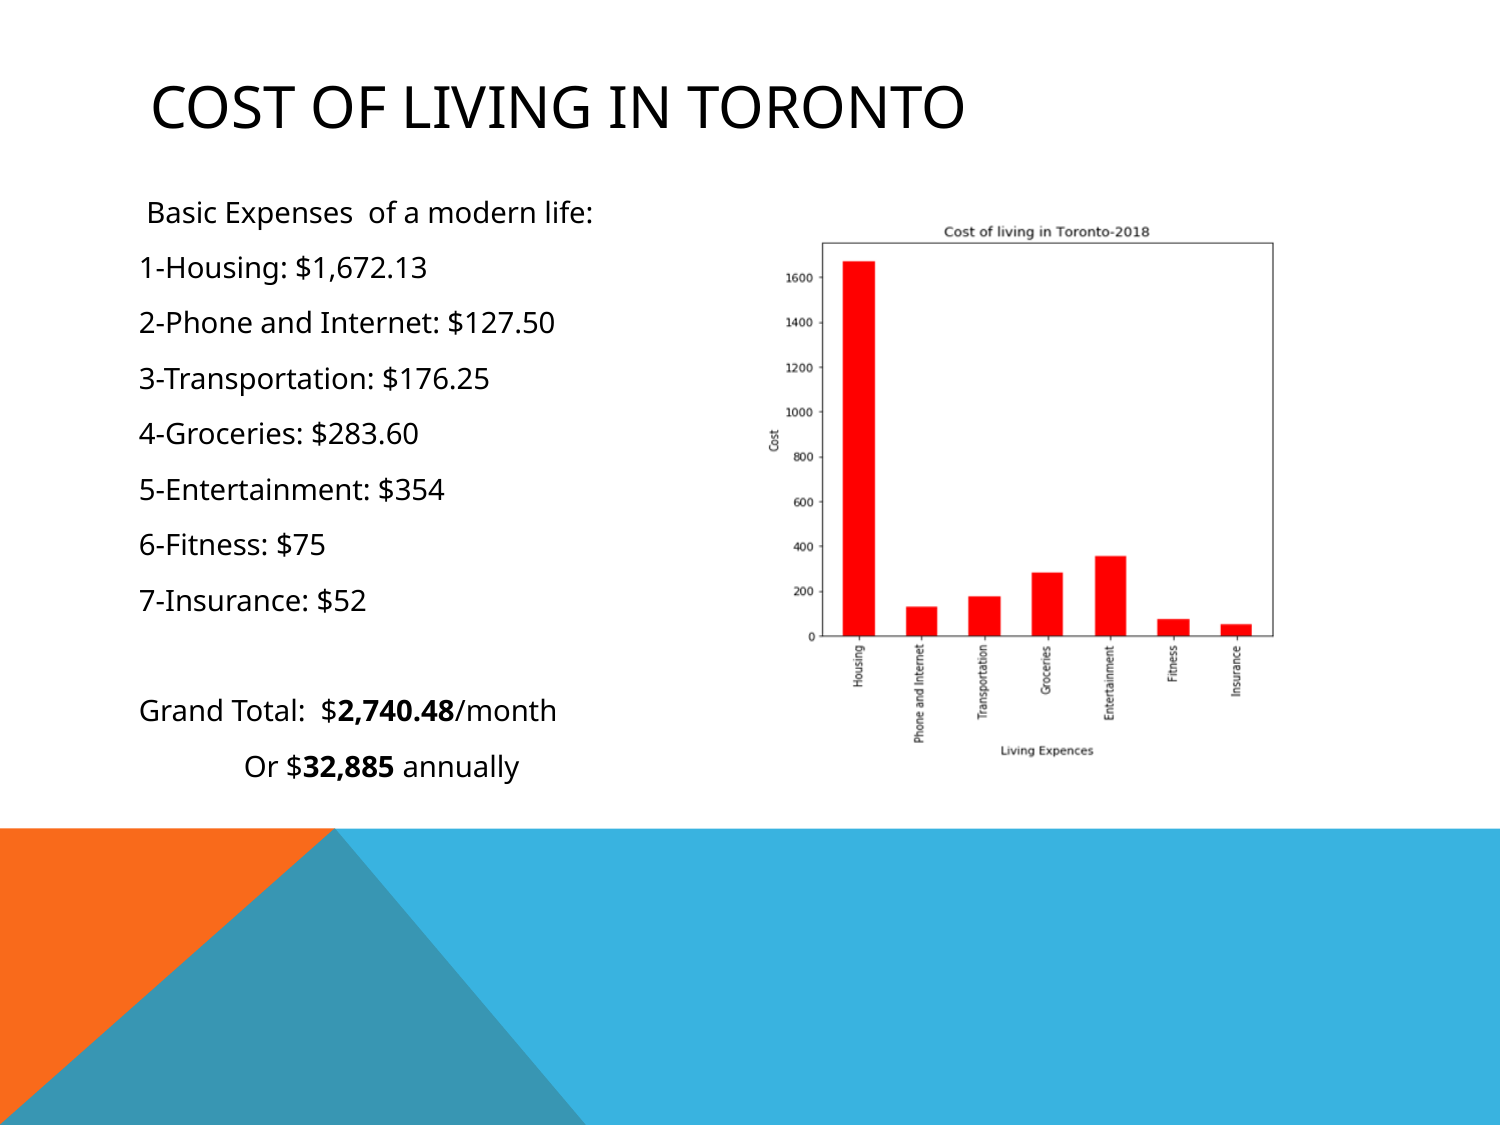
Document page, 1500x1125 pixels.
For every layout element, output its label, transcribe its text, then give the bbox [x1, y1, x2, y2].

list Basic Expenses of a modern life: 1-Housing: $1,672.13 2-Phone and Internet: $127.50 3-Transportation: $176.25 4-Groceries: $283.60 5-Entertainment: $354 6-Fitness: $75 7-Insurance: $52 Grand Total: $2,740.48/month Or $32,885 annually [123, 184, 728, 794]
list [761, 219, 1285, 764]
title Cost Of Living in Toronto [135, 60, 1369, 150]
